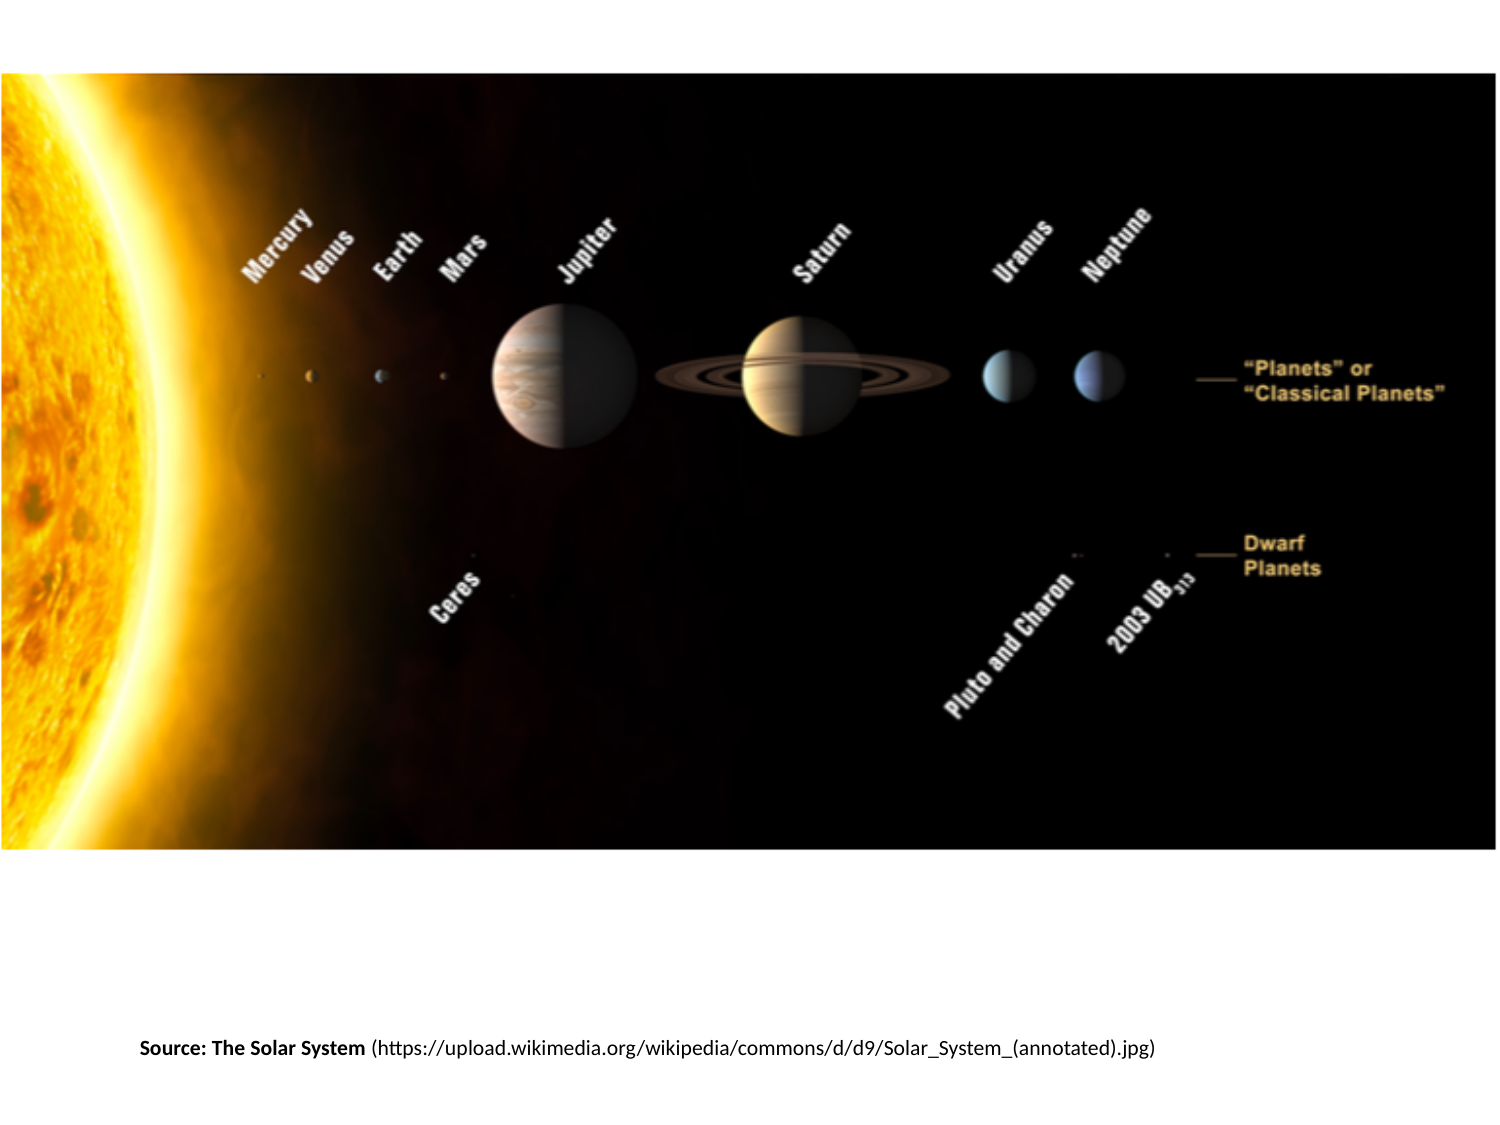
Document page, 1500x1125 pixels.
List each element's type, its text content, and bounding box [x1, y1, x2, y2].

picture [0, 68, 1500, 855]
text_box Source: The Solar System (https://upload.wikimedia.org/wikipedia/commons/d/d9/Solar_System_(annotated).jpg) [124, 1021, 1500, 1082]
